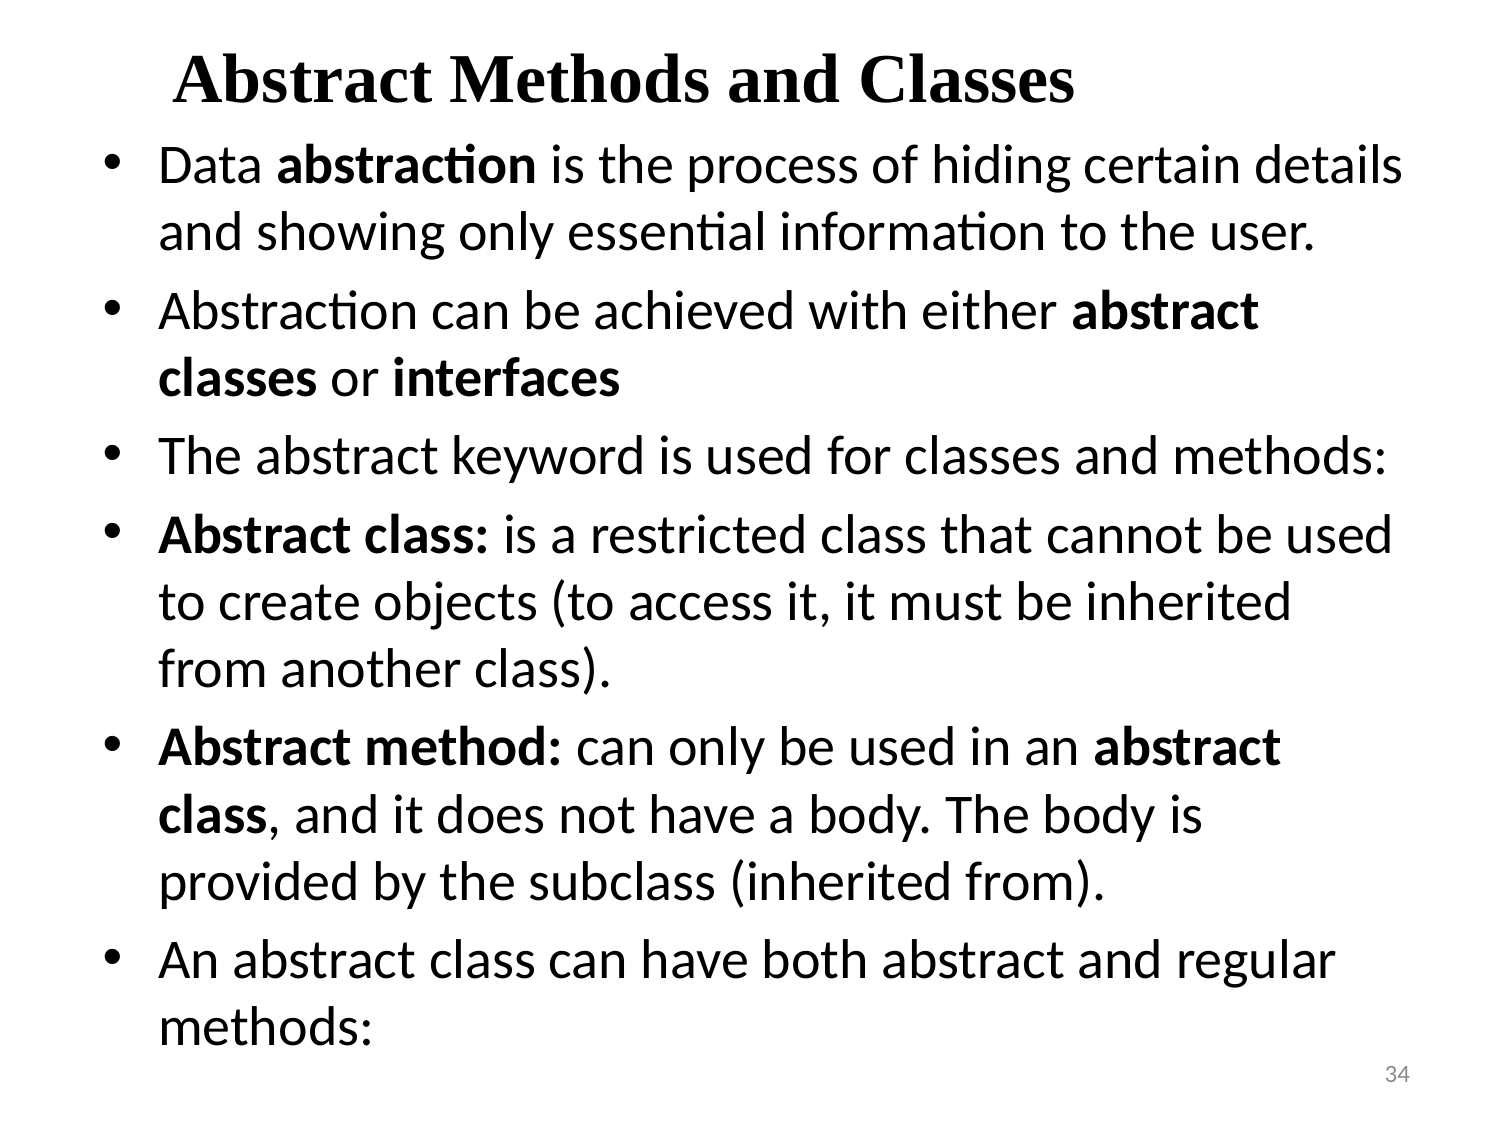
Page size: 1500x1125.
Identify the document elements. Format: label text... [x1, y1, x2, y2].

list Abstract Methods and Classes Data abstraction is the process of hiding certain details and showing only essential information to the user. Abstraction can be achieved with either abstract classes or interfaces The abstract keyword is used for classes and methods: Abstract class: is a restricted class that cannot be used to create objects (to access it, it must be inherited from another class). Abstract method: can only be used in an abstract class, and it does not have a body. The body is provided by the subclass (inherited from). An abstract class can have both abstract and regular methods: [87, 24, 1425, 1075]
slide_number 34 [1074, 1042, 1425, 1103]
